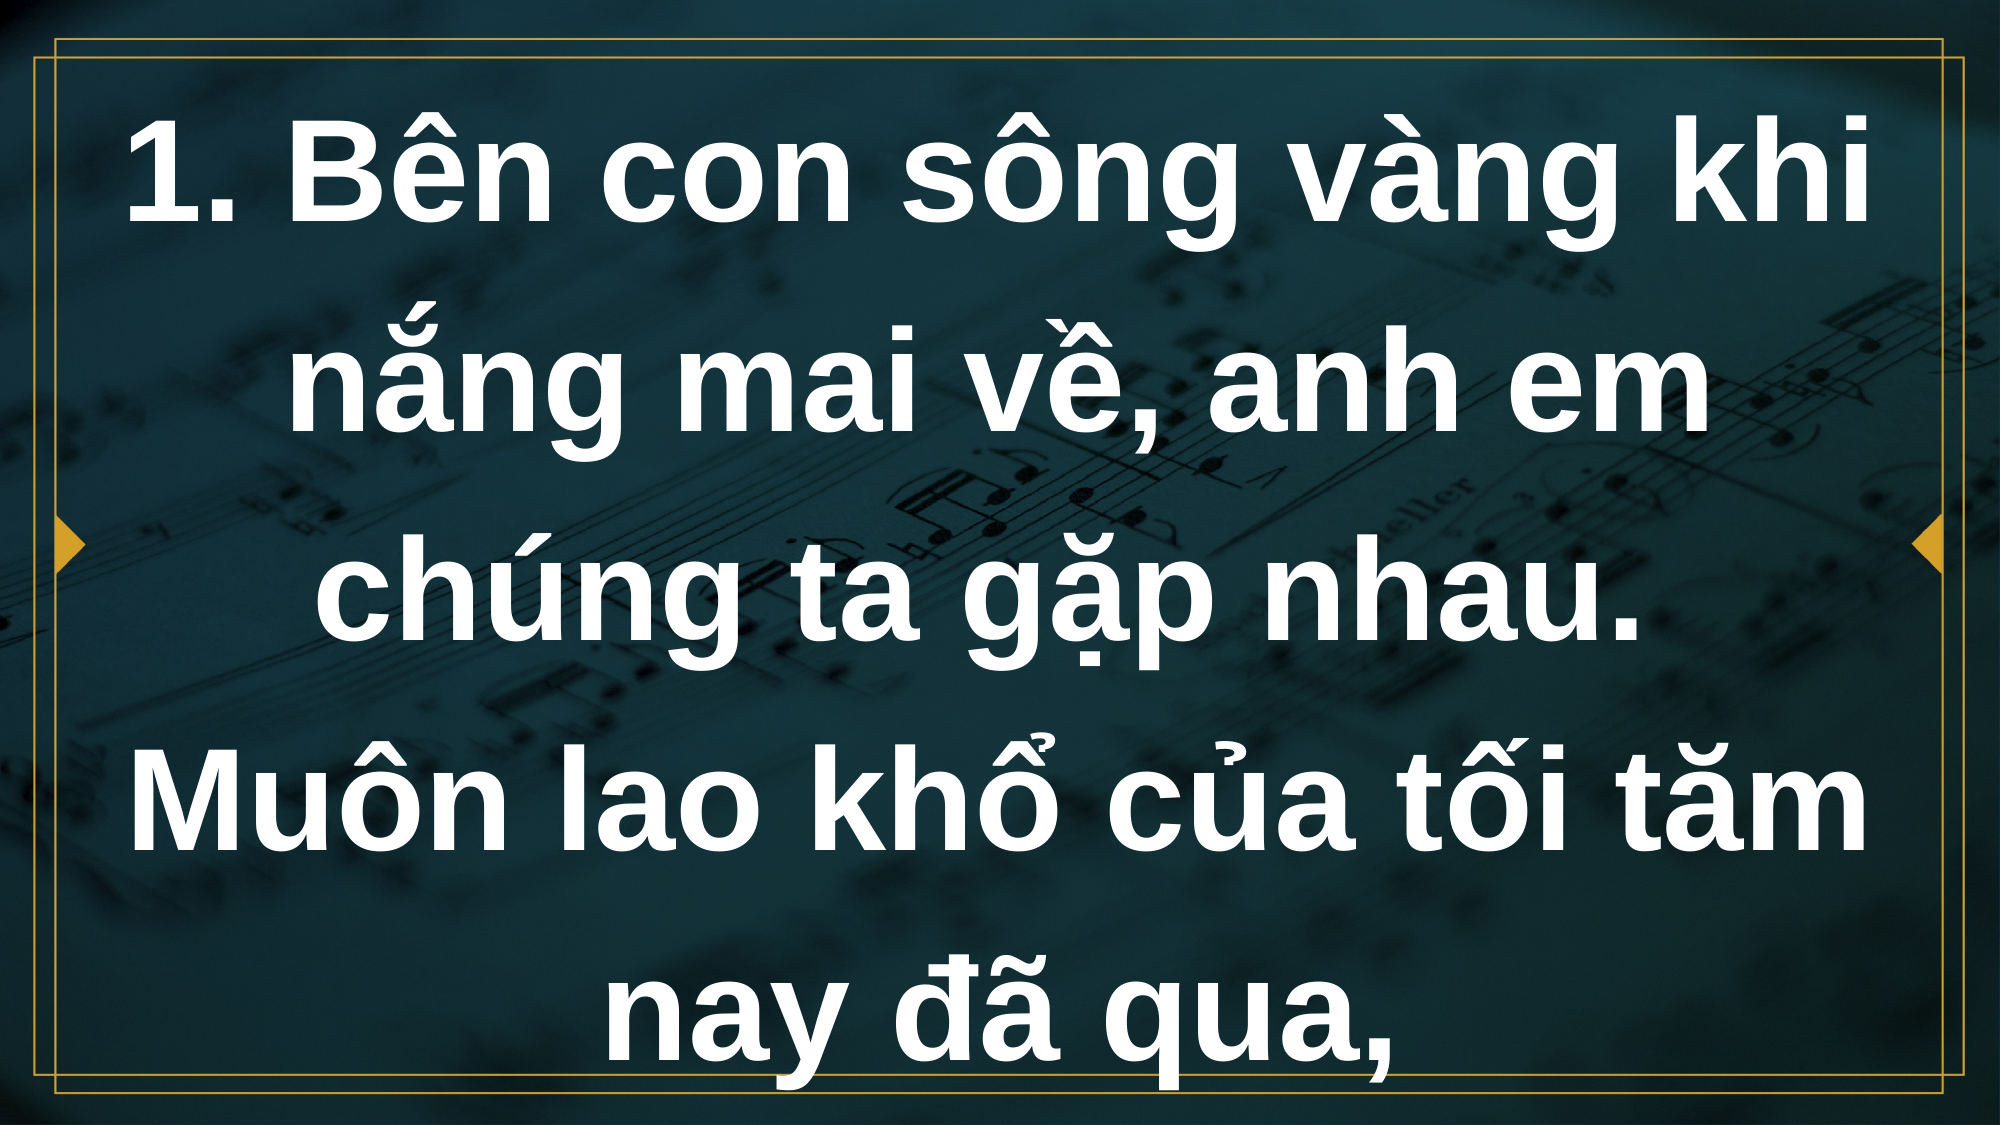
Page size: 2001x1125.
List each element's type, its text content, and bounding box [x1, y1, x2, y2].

picture [0, 0, 2000, 1125]
title 1. Bên con sông vàng khi nắng mai về, anh em chúng ta gặp nhau. Muôn lao khổ của tối tăm nay đã qua, [55, 53, 1945, 1077]
